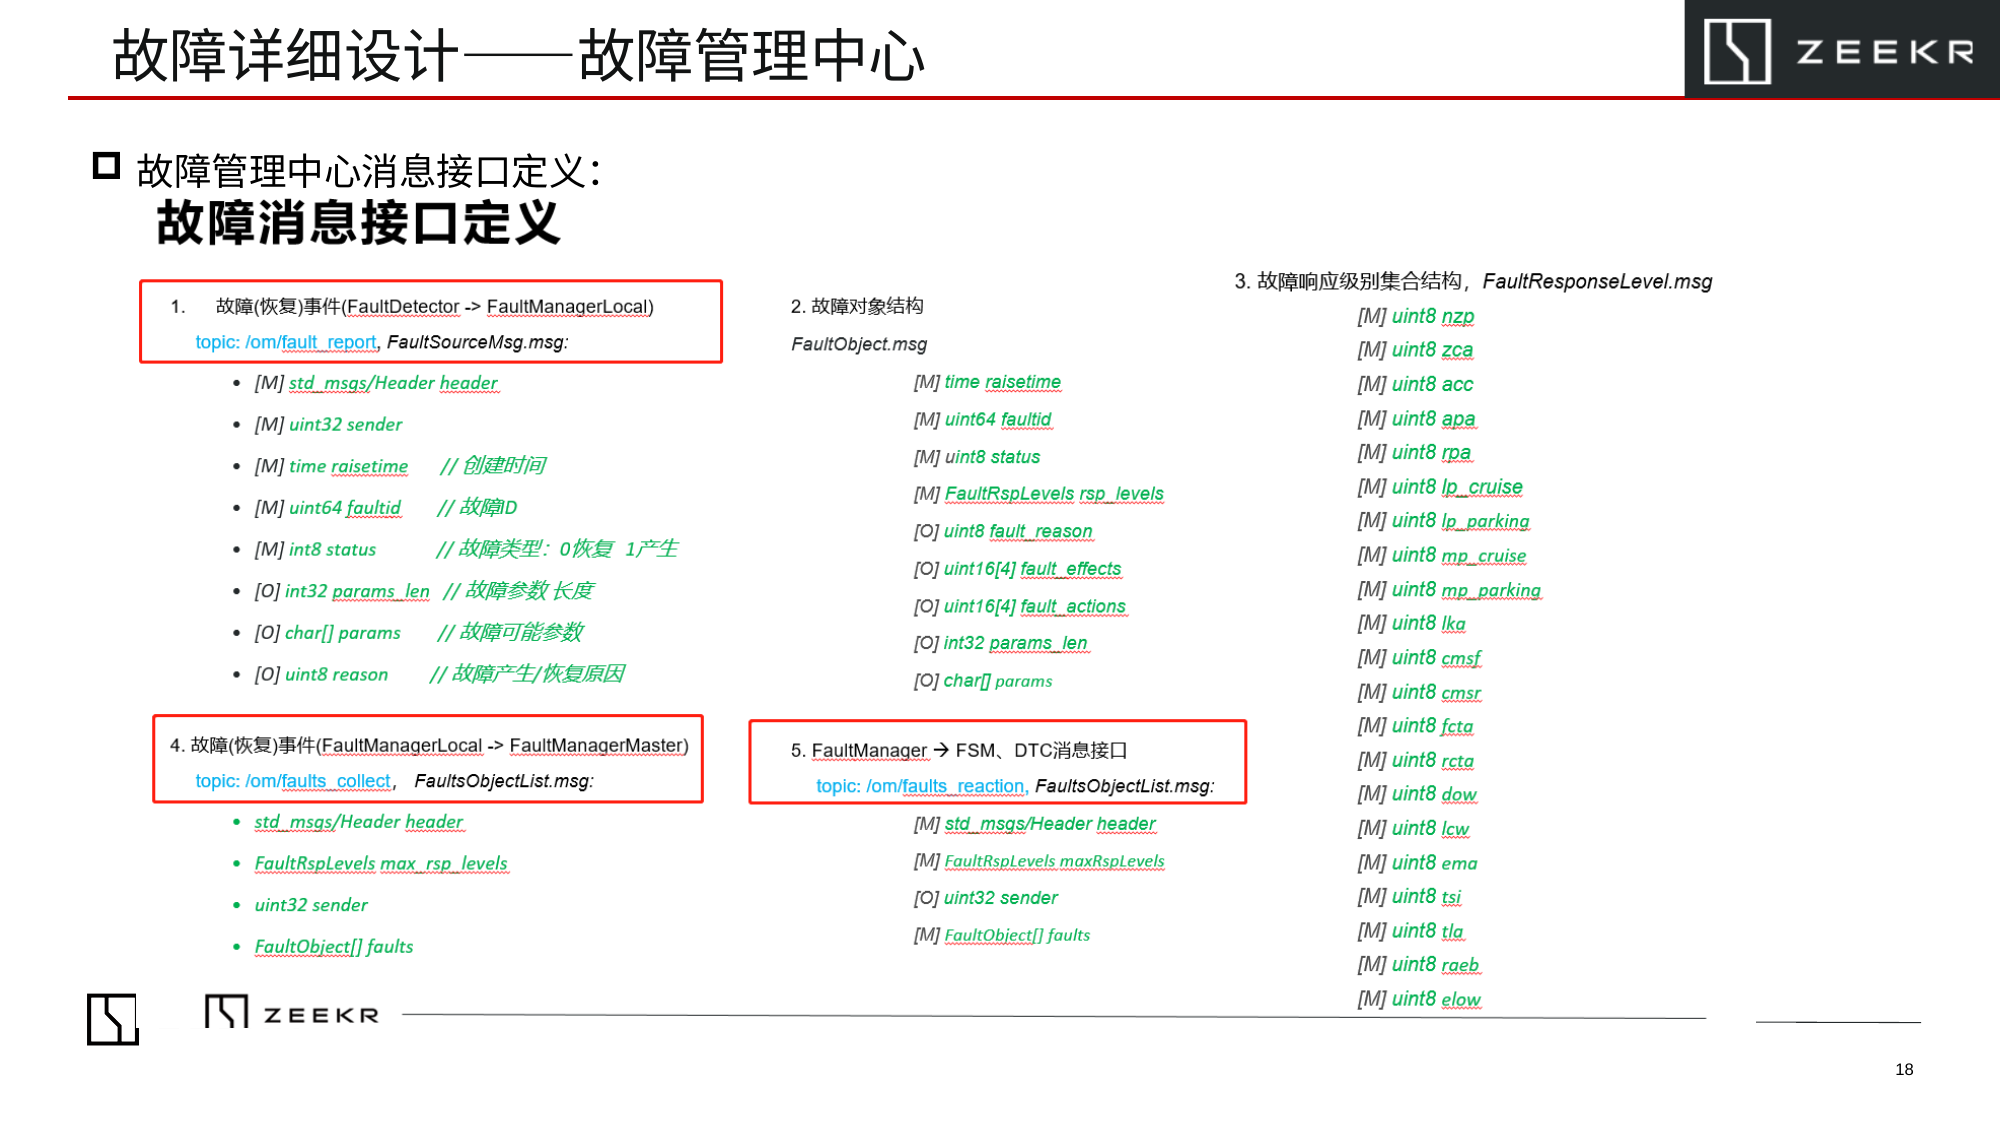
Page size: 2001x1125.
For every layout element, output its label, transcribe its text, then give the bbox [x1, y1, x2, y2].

slide_number 18 [1892, 1057, 1915, 1080]
text_box 故障详细设计——故障管理中心 [96, 19, 1684, 93]
picture [67, 196, 1756, 1068]
picture [1684, 0, 2000, 98]
list 故障管理中心消息接口定义： [81, 140, 1915, 213]
